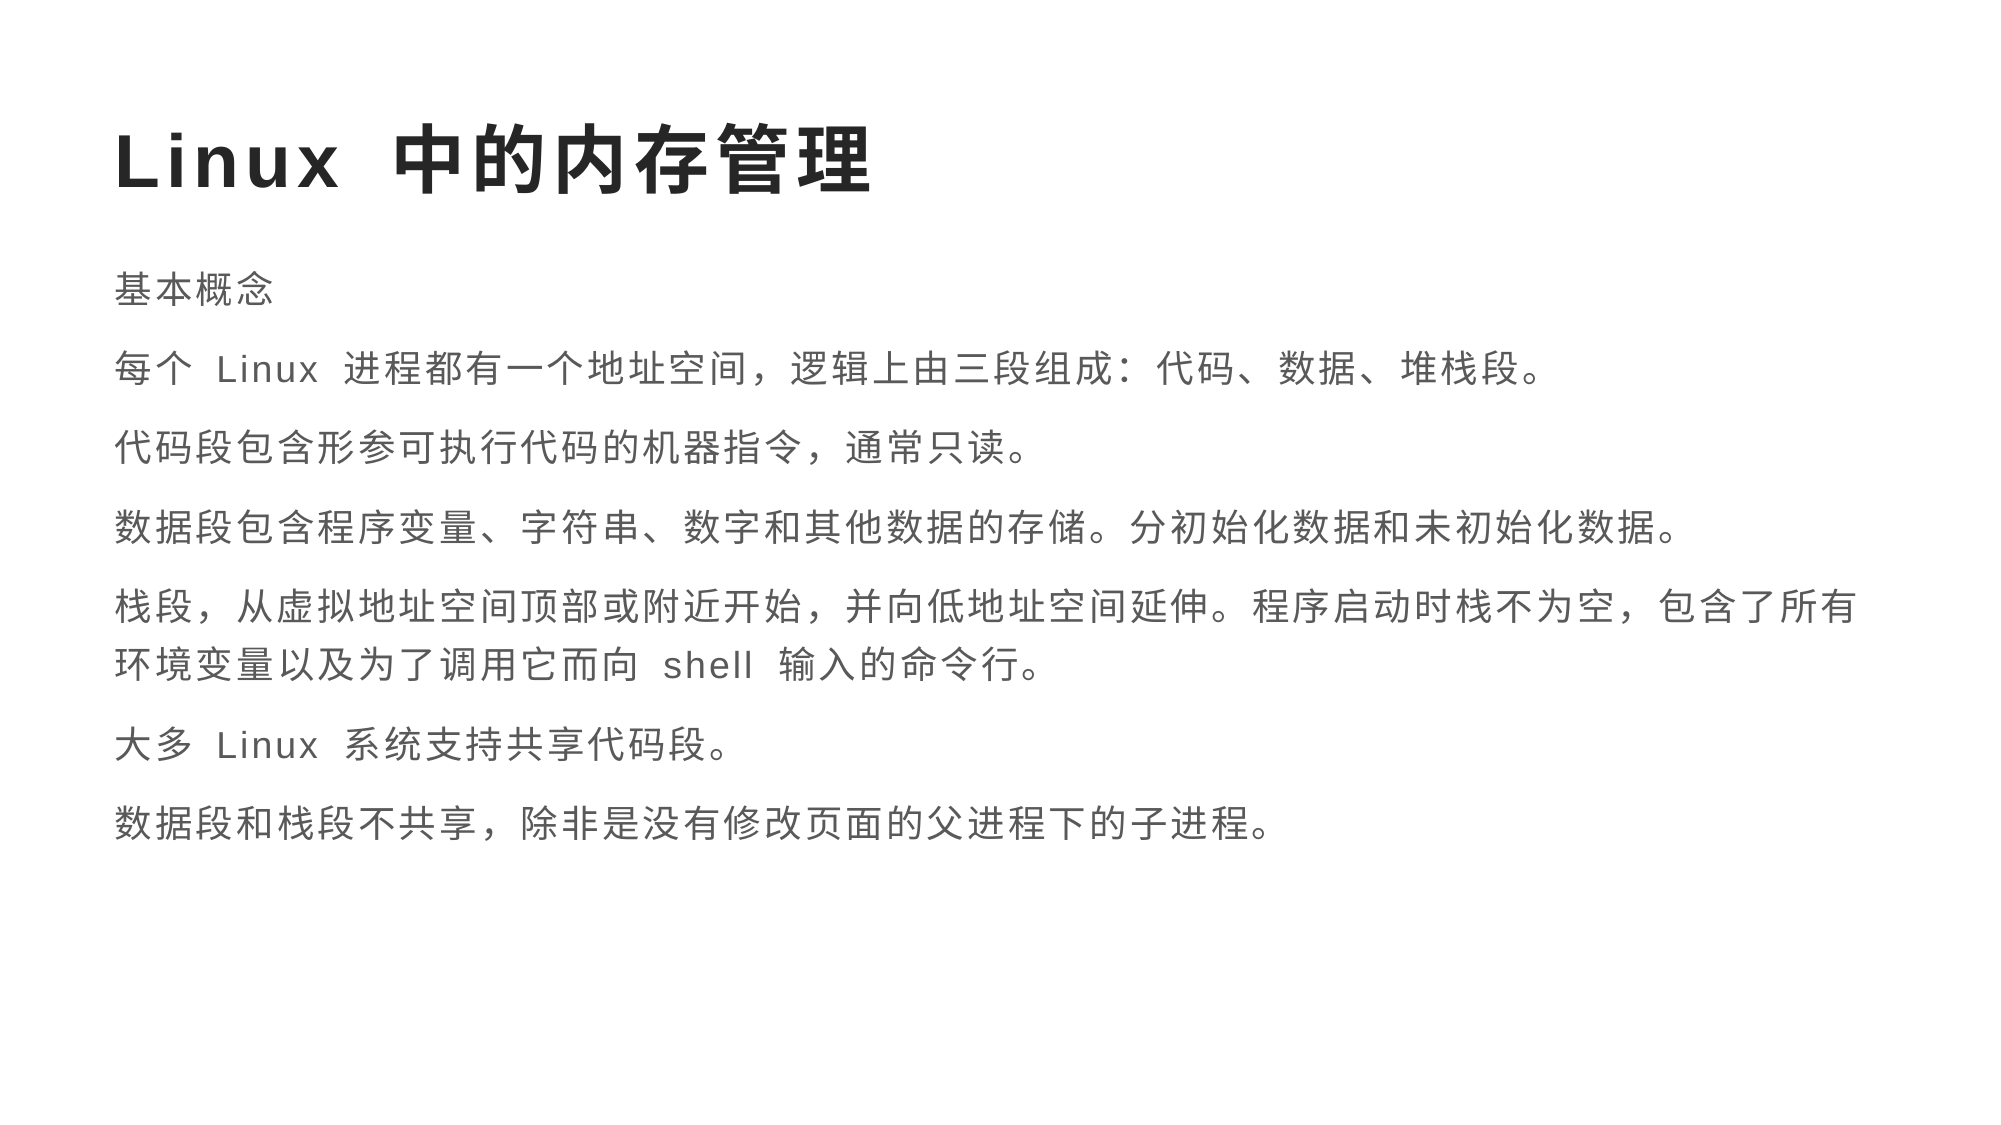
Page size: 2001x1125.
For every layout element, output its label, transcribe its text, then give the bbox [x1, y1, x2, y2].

list 基本概念 每个 Linux 进程都有一个地址空间，逻辑上由三段组成：代码、数据、堆栈段。 代码段包含形参可执行代码的机器指令，通常只读。 数据段包含程序变量、字符串、数字和其他数据的存储。分初始化数据和未初始化数据。 栈段，从虚拟地址空间顶部或附近开始，并向低地址空间延伸。程序启动时栈不为空，包含了所有环境变量以及为了调用它而向 shell 输入的命令行。 大多 Linux 系统支持共享代码段。 数据段和栈段不共享，除非是没有修改页面的父进程下的子进程。 [99, 244, 1900, 1026]
title Linux 中的内存管理 [99, 99, 1900, 216]
